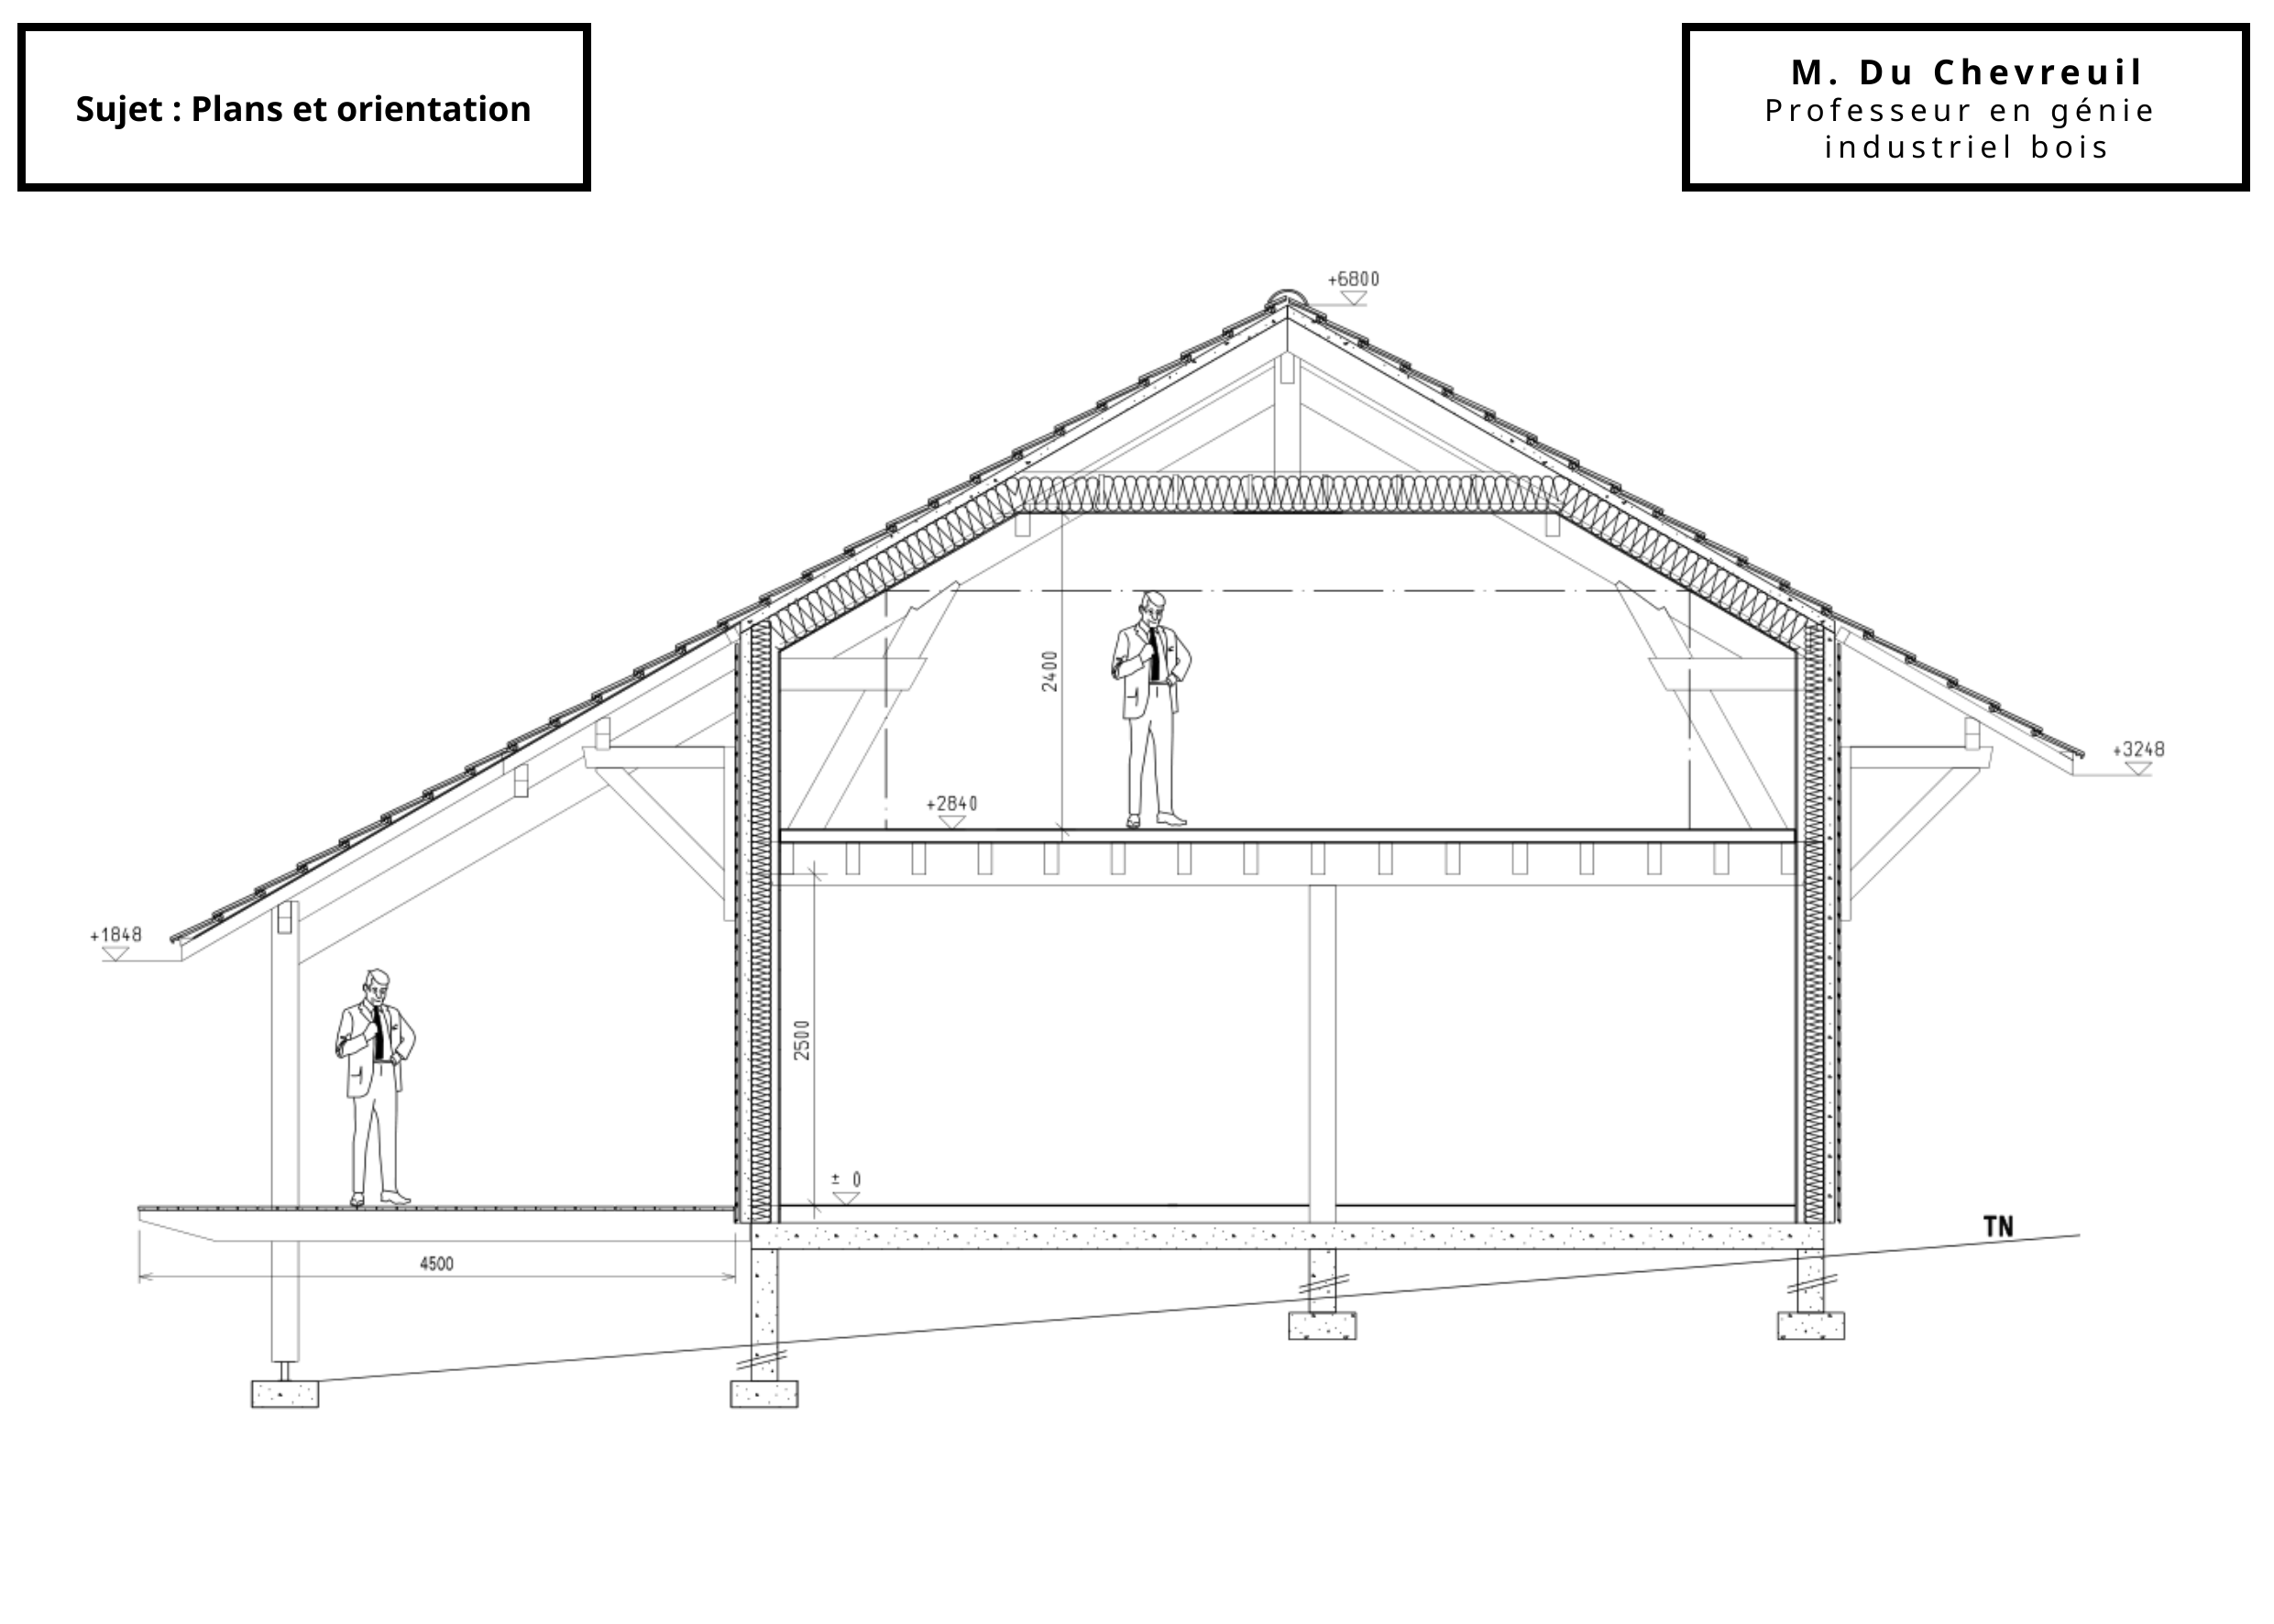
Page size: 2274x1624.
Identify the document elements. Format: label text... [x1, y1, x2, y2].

text_box Sujet : Plans et orientation [20, 26, 588, 188]
picture [54, 222, 2219, 1443]
text_box M. Du Chevreuil Professeur en génie industriel bois [1685, 26, 2247, 188]
